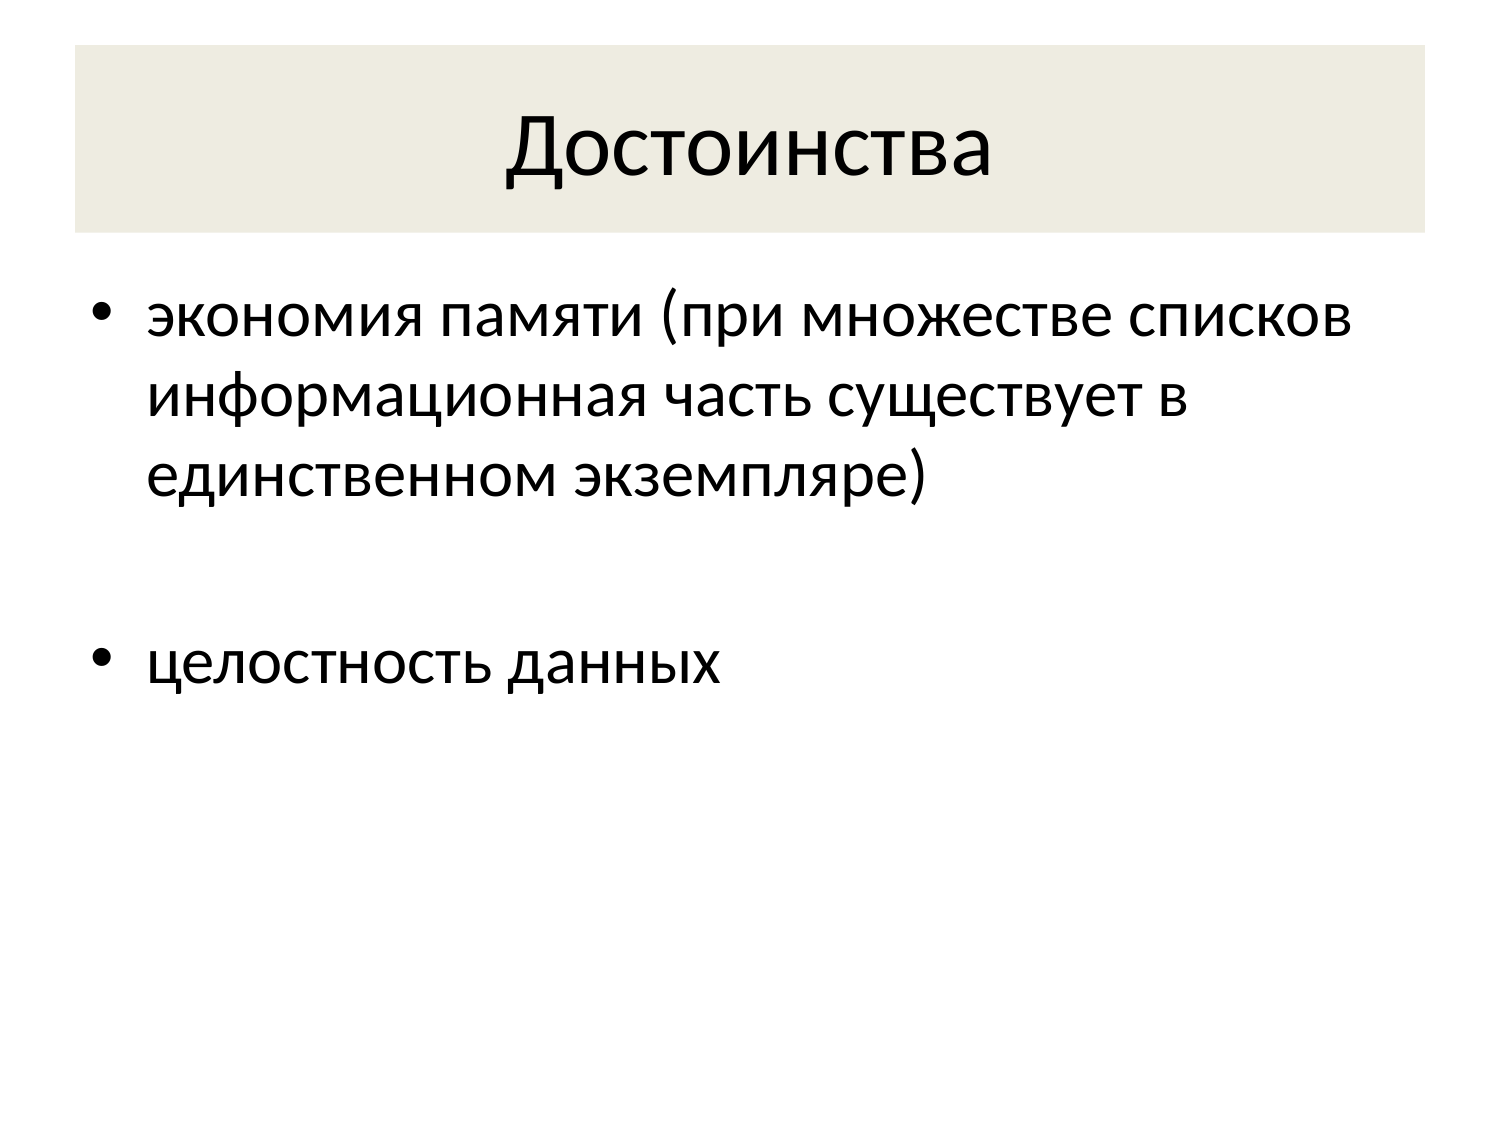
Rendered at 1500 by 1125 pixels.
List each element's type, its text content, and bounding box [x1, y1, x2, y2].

title Достоинства [75, 45, 1425, 233]
list экономия памяти (при множестве списков информационная часть существует в единственном экземпляре) целостность данных [75, 262, 1425, 1005]
